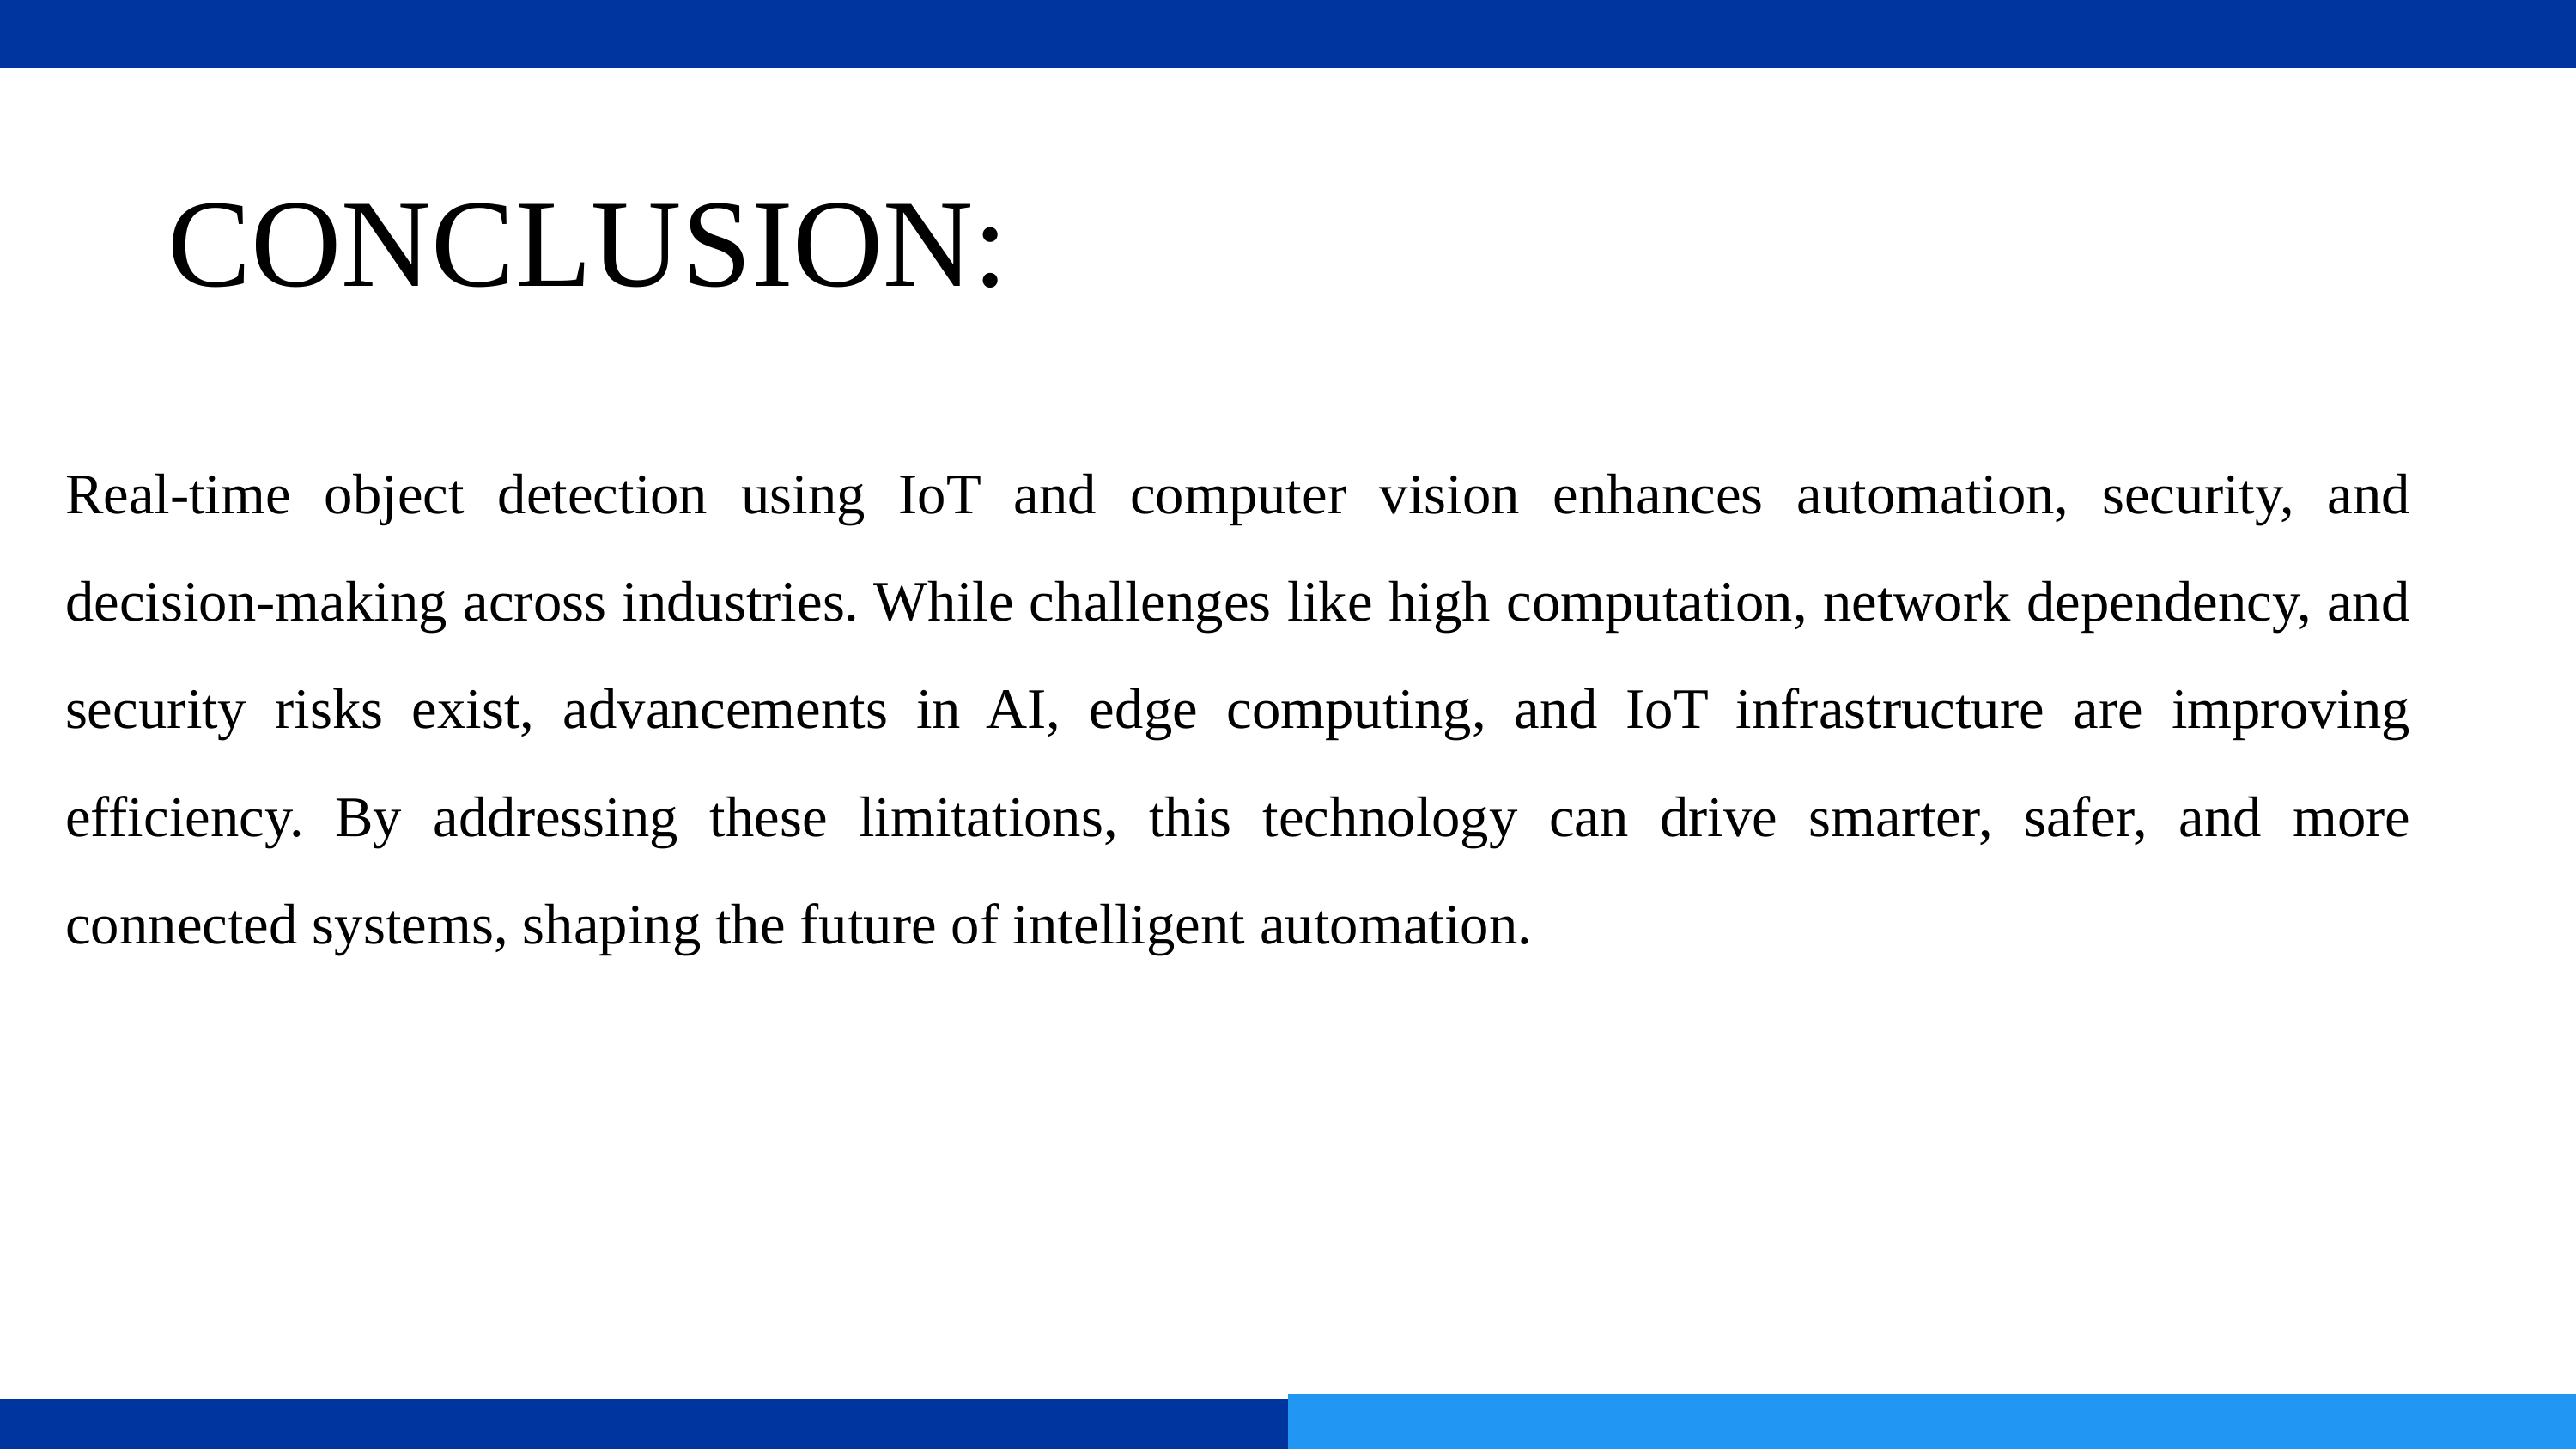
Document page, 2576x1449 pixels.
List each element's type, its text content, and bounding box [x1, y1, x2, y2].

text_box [0, 1398, 1283, 1449]
text_box Real-time object detection using IoT and computer vision enhances automation, security, and decision-making across industries. While challenges like high computation, network dependency, and security risks exist, advancements in AI, edge computing, and IoT infrastructure are improving efficiency. By addressing these limitations, this technology can drive smarter, safer, and more connected systems, shaping the future of intelligent automation. [0, 416, 2415, 1064]
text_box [1287, 1393, 2576, 1449]
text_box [0, 0, 2576, 69]
text_box CONCLUSION: [114, 136, 1063, 312]
